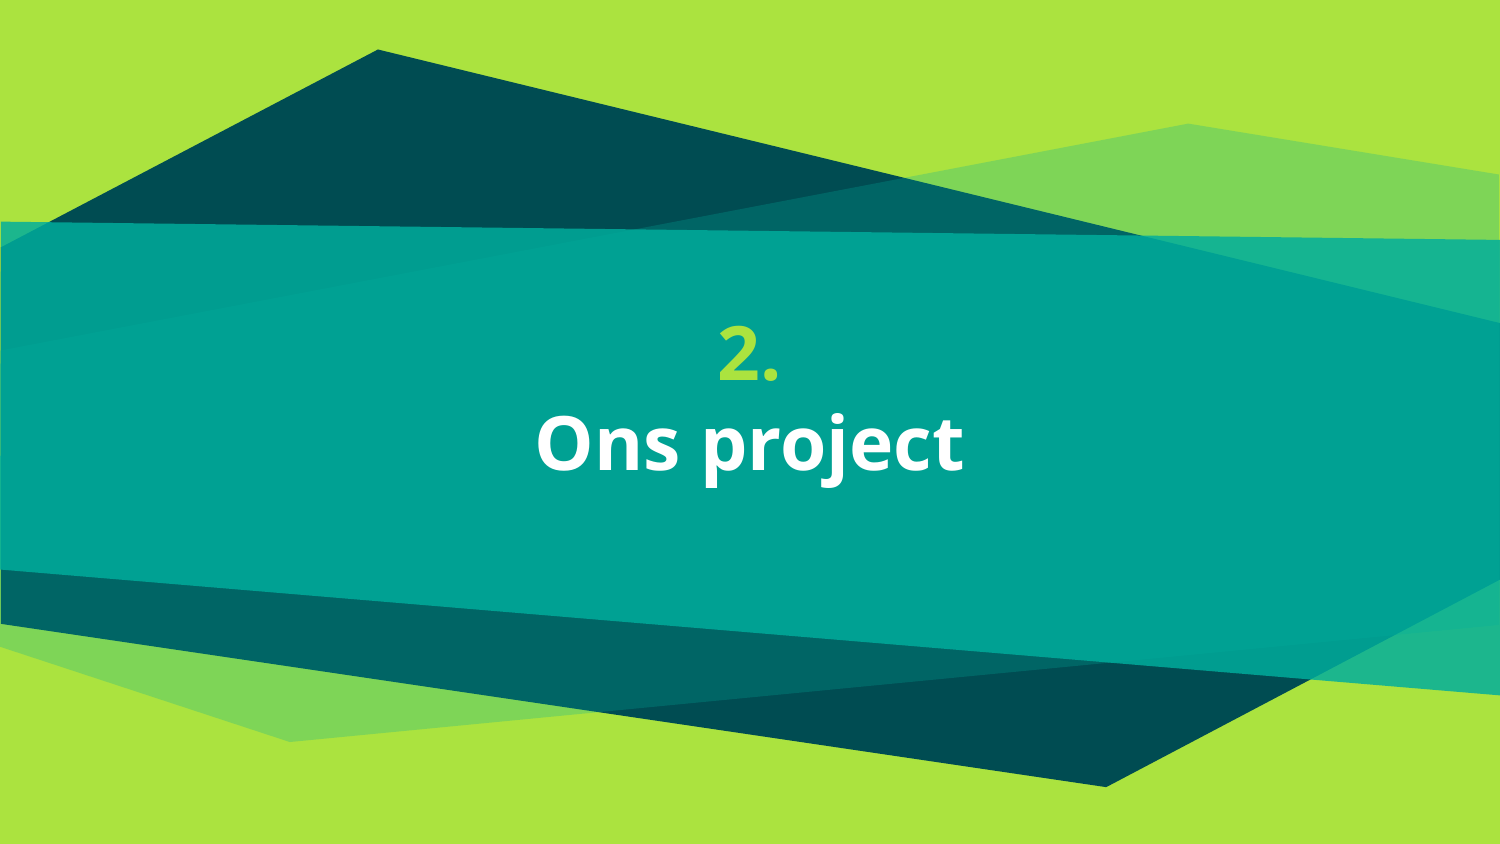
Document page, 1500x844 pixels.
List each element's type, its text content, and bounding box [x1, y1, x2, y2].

title 2. Ons project [297, 309, 1203, 500]
